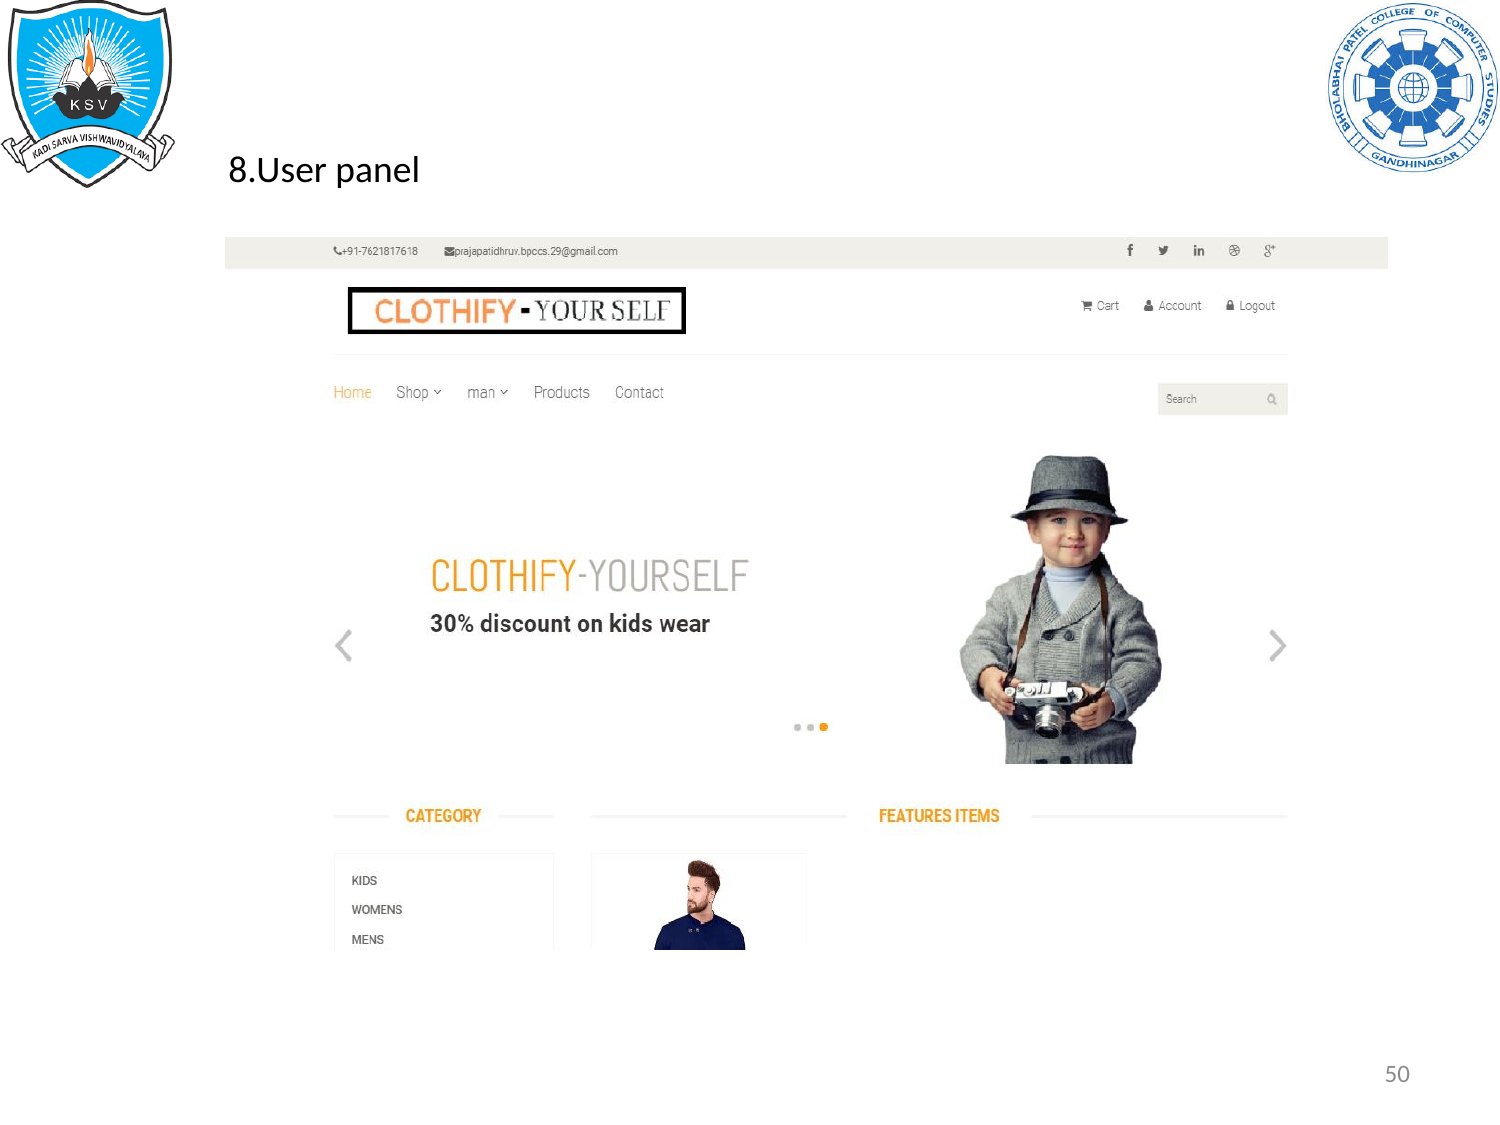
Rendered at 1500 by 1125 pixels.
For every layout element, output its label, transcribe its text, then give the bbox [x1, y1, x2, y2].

picture [0, 0, 176, 188]
text_box 8.User panel [213, 137, 436, 198]
picture [1324, 0, 1500, 176]
slide_number 50 [1074, 1042, 1425, 1103]
picture [224, 237, 1388, 951]
